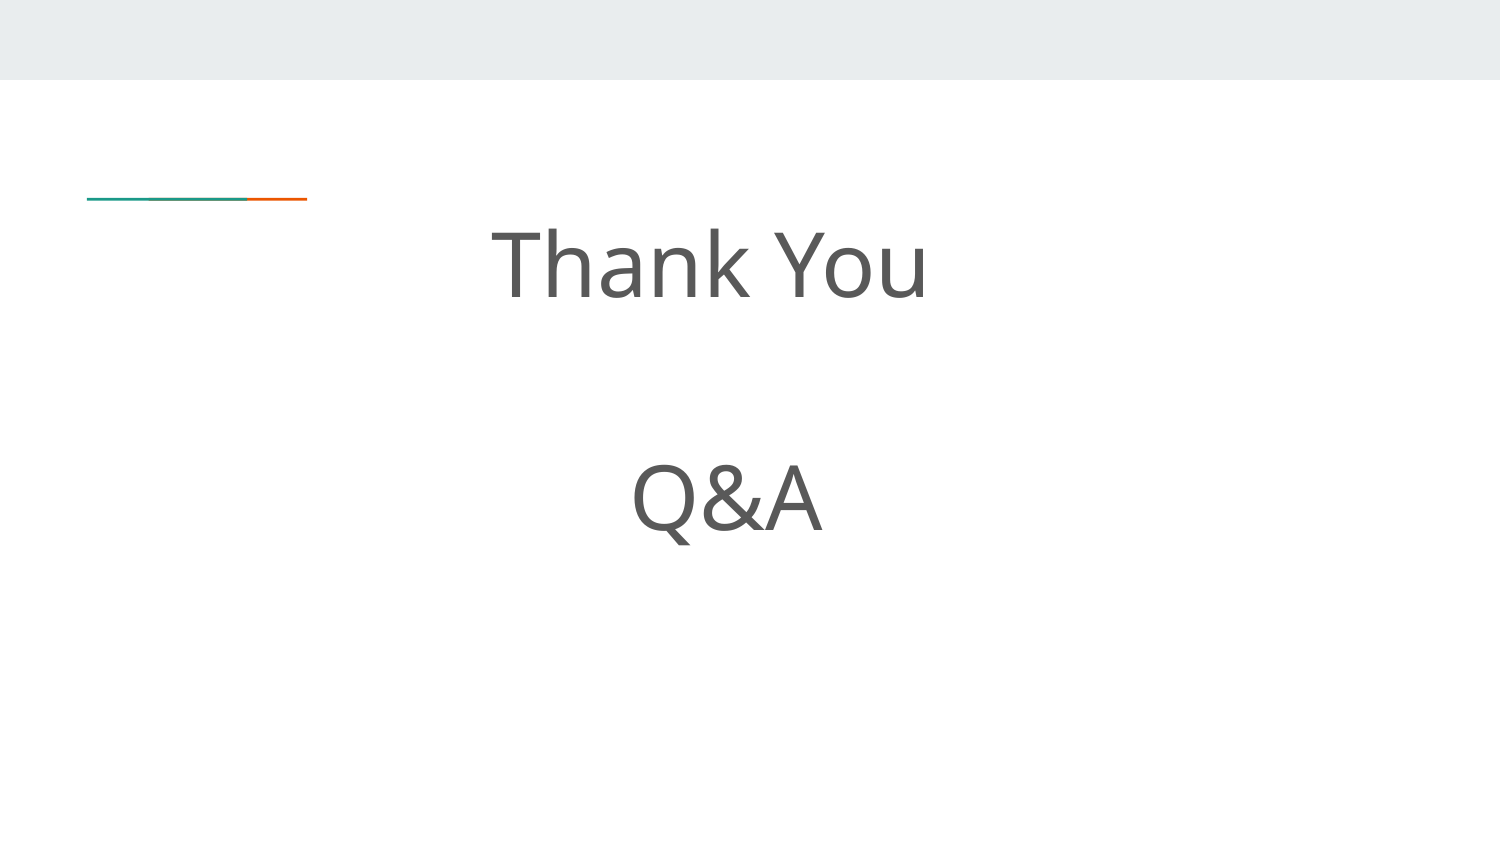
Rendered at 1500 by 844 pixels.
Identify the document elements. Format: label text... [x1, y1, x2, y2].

list Thank You Q&A [476, 192, 1252, 564]
